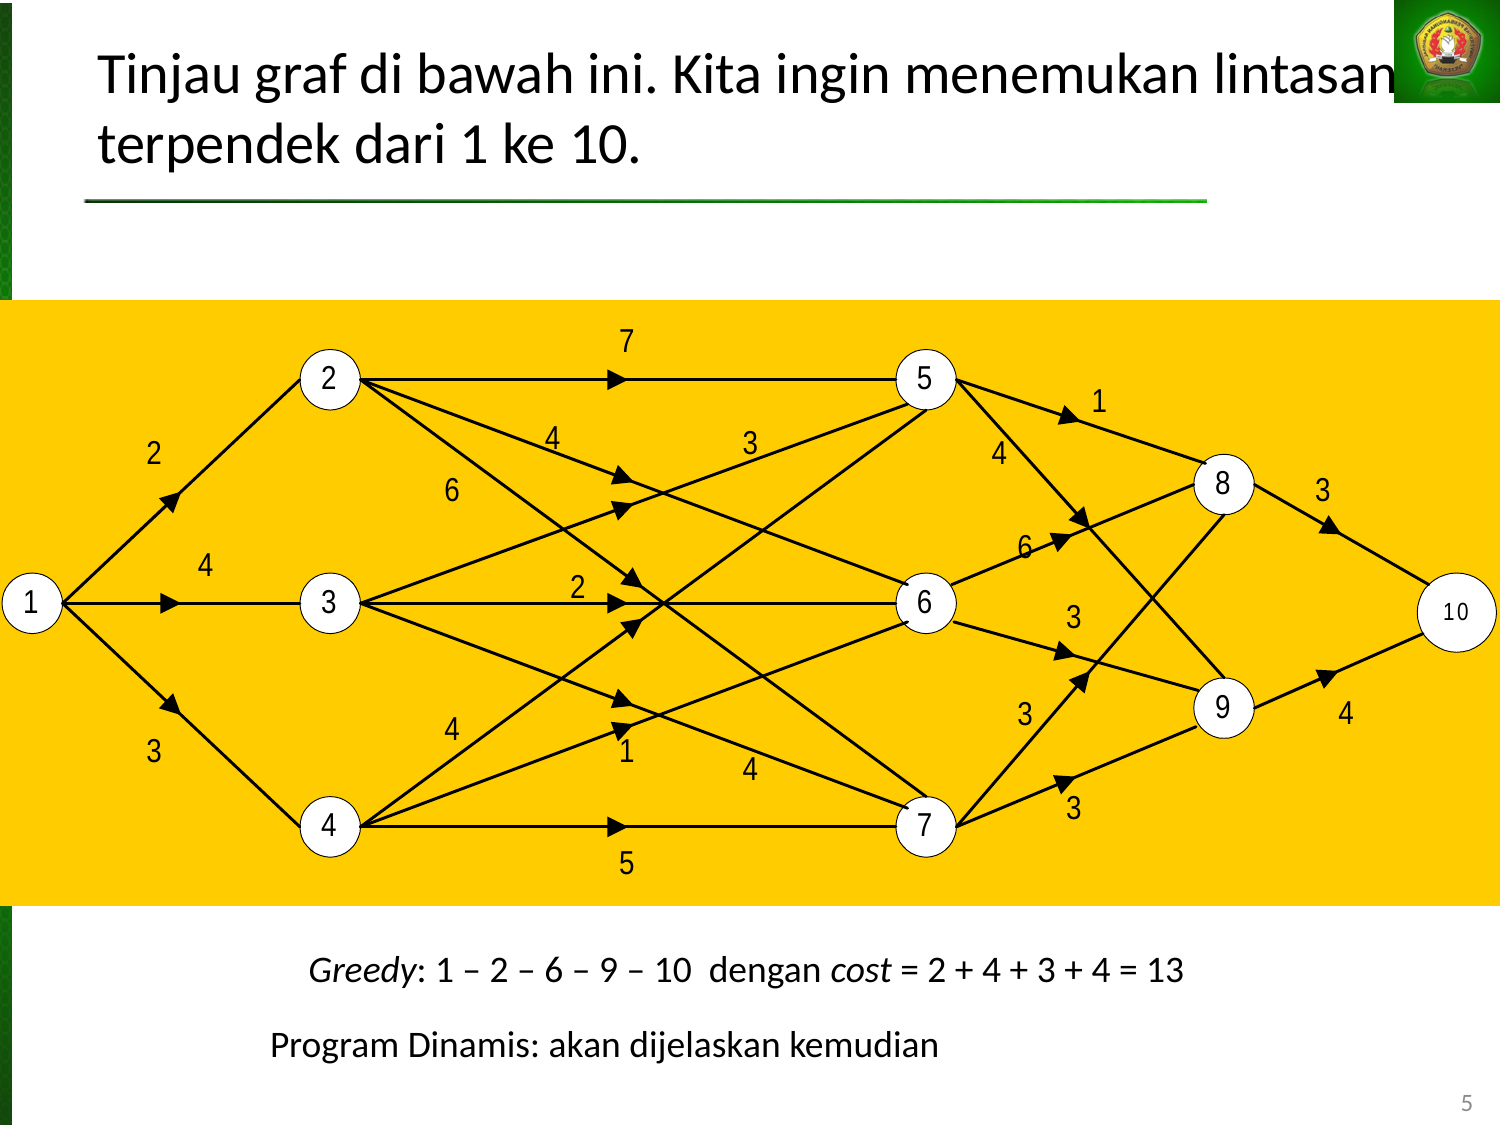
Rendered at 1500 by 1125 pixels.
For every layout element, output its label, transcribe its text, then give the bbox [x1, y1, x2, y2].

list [0, 299, 1500, 907]
picture [0, 3, 12, 299]
picture [0, 907, 12, 1125]
title Tinjau graf di bawah ini. Kita ingin menemukan lintasan terpendek dari 1 ke 10. [82, 11, 1432, 200]
picture [1394, 0, 1500, 103]
text_box Program Dinamis: akan dijelaskan kemudian [255, 1012, 955, 1073]
text_box Greedy: 1 – 2 – 6 – 9 – 10 dengan cost = 2 + 4 + 3 + 4 = 13 [293, 937, 1200, 998]
slide_number 5 [1148, 1078, 1489, 1125]
